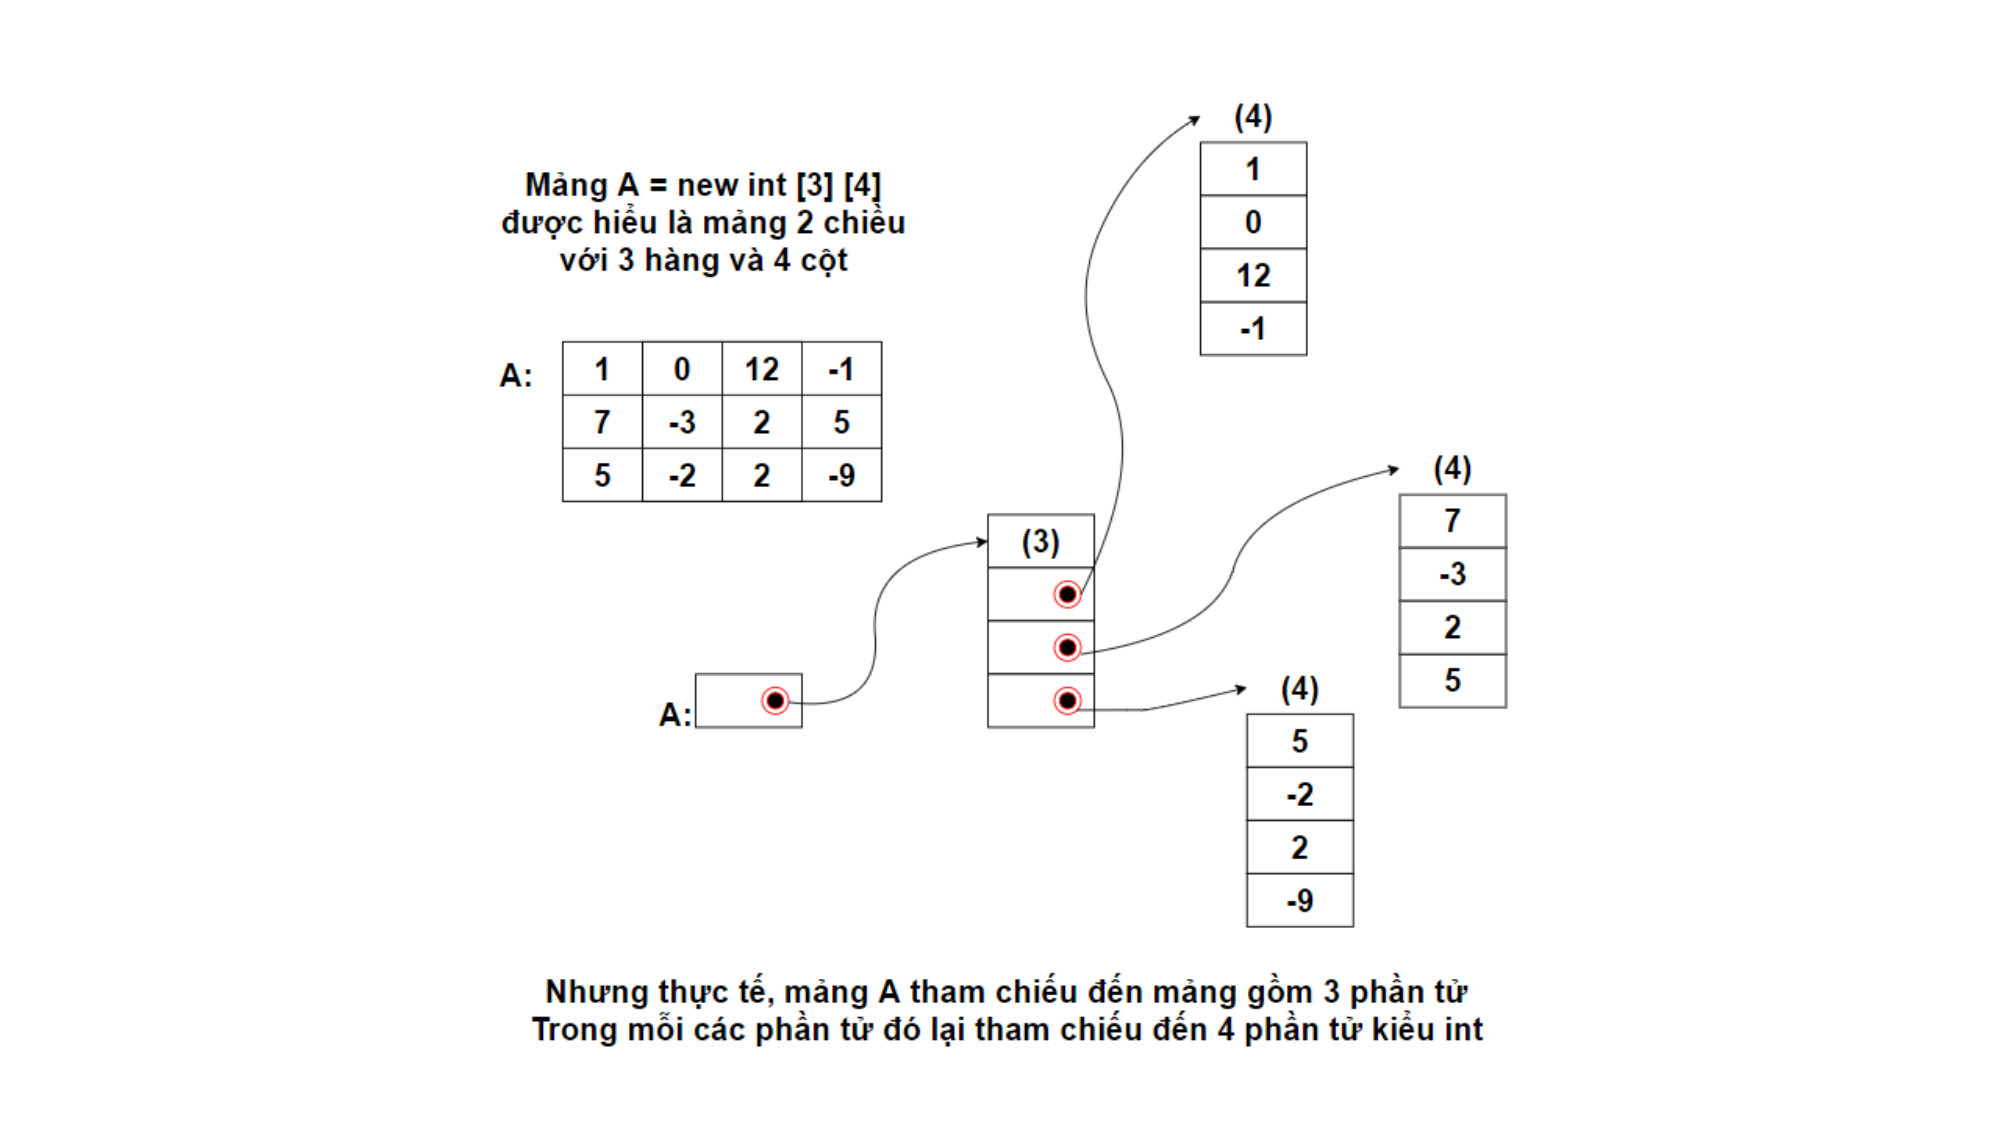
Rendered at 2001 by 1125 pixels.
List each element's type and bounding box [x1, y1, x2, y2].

picture [467, 60, 1533, 1064]
